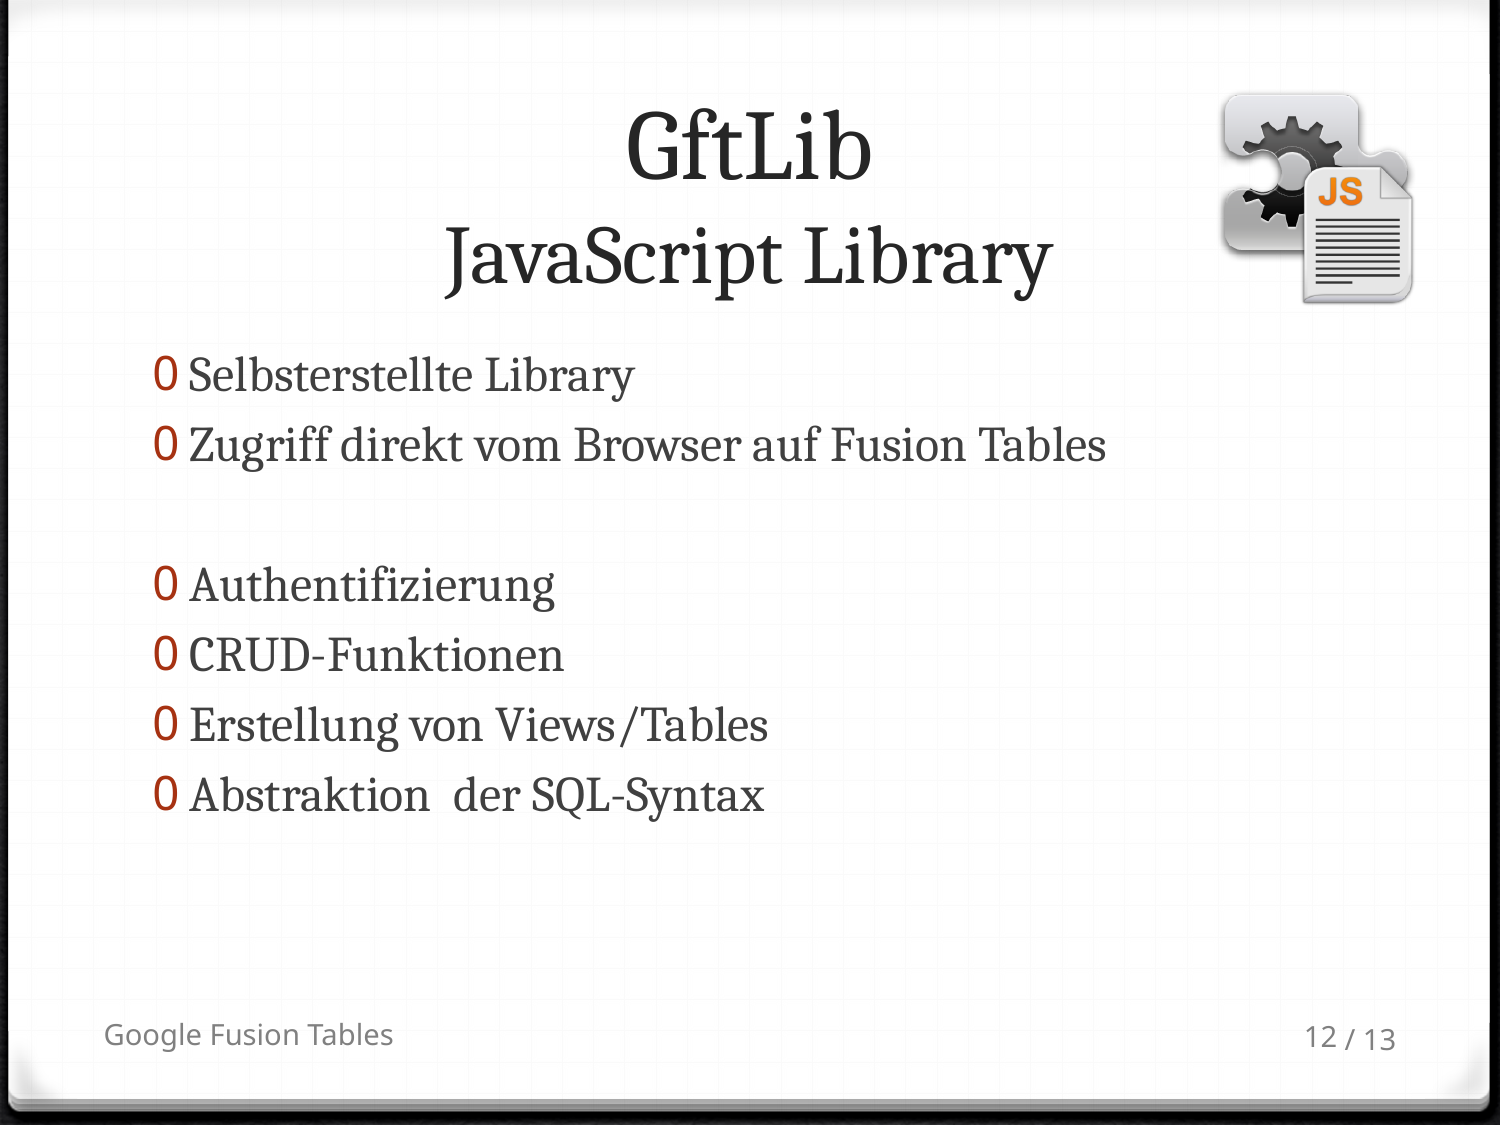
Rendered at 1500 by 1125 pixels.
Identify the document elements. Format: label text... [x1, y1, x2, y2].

list Selbsterstellte Library Zugriff direkt vom Browser auf Fusion Tables Authentifizierung CRUD-Funktionen Erstellung von Views/Tables Abstraktion der SQL-Syntax [137, 334, 1363, 983]
picture [0, 0, 1500, 1125]
title GftLib JavaScript Library [90, 71, 1410, 309]
footer Google Fusion Tables [88, 1006, 610, 1067]
slide_number 12 [1059, 1008, 1353, 1069]
